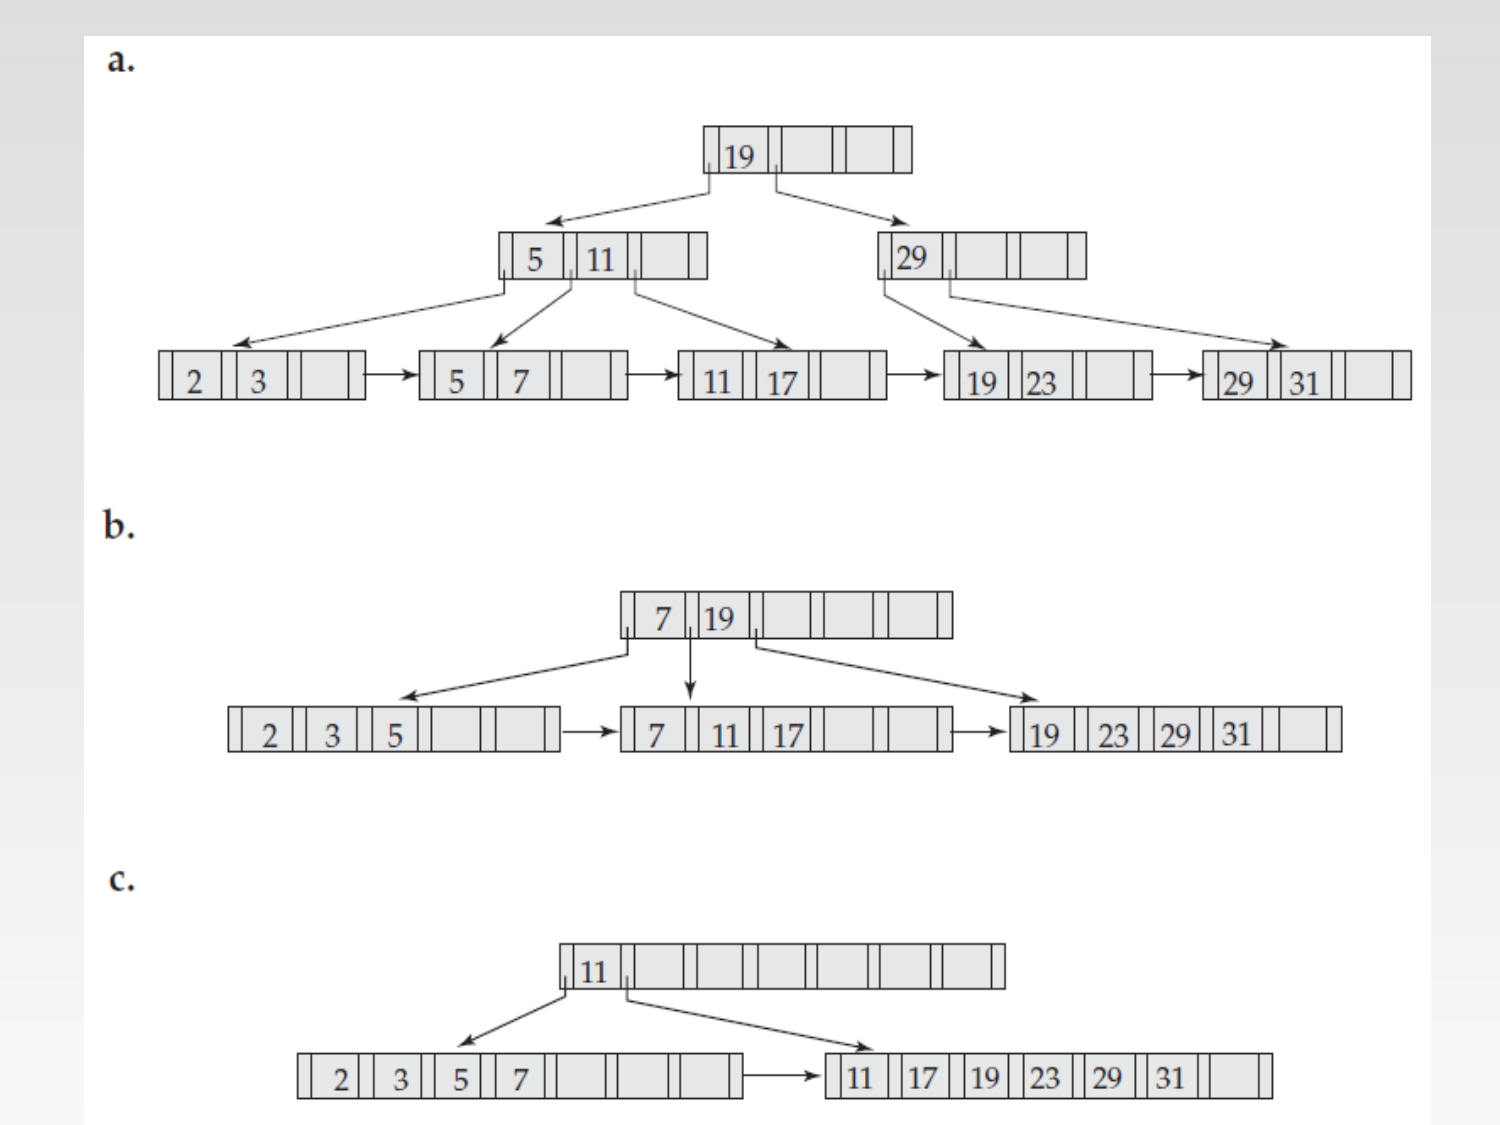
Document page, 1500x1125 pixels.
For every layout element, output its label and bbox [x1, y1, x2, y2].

picture [83, 36, 1431, 1125]
